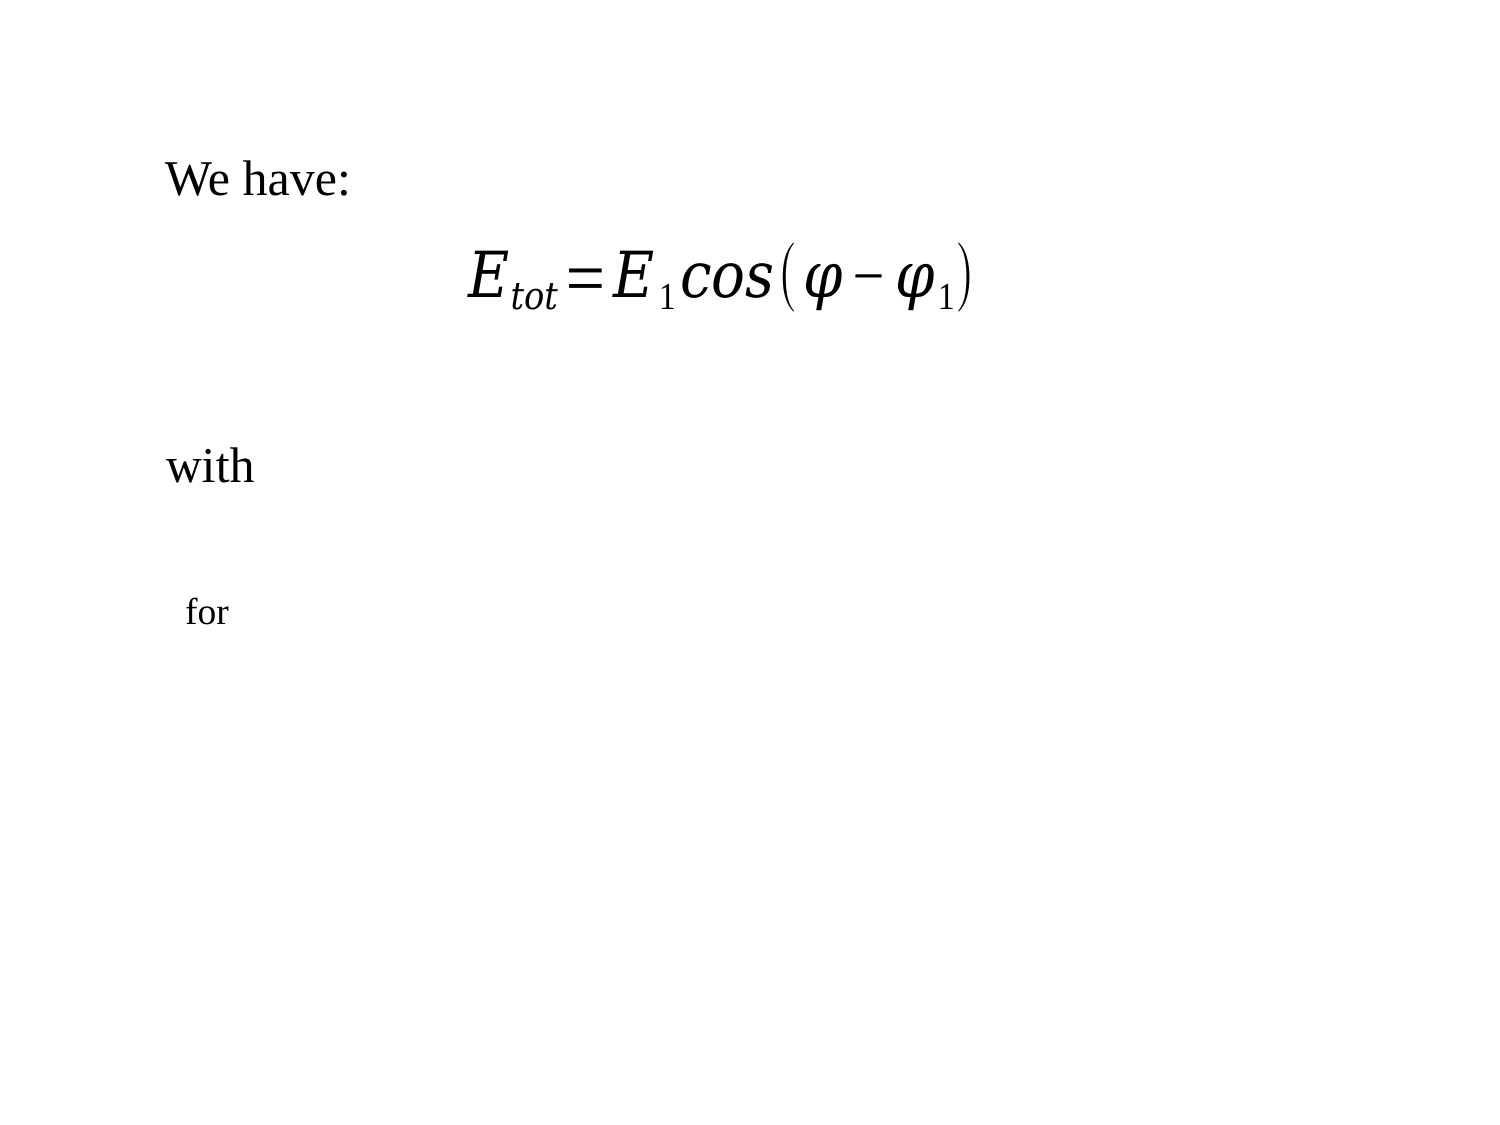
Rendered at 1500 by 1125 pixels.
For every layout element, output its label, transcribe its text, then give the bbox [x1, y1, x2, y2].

text_box We have: [150, 137, 413, 213]
